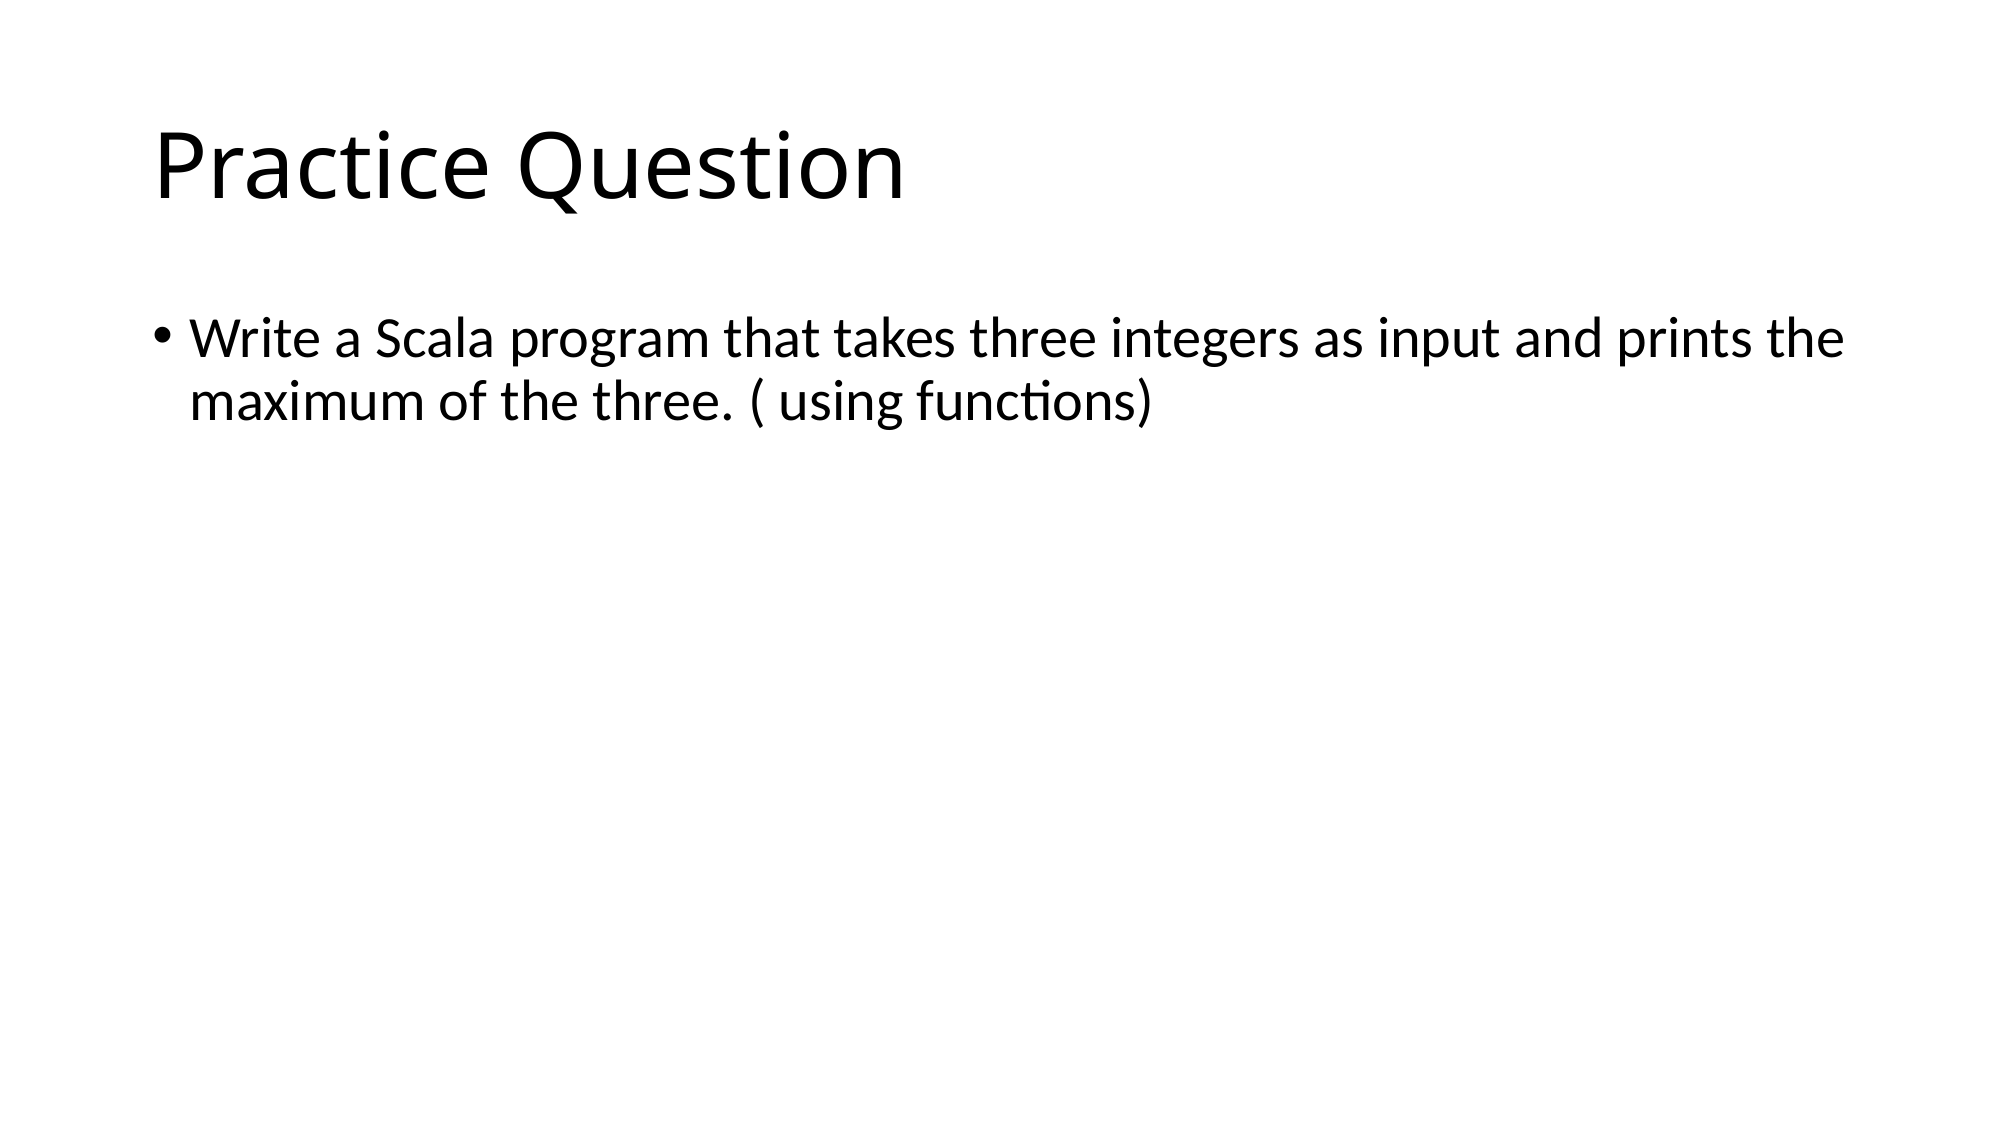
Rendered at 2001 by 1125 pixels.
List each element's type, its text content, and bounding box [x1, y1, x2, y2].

list Write a Scala program that takes three integers as input and prints the maximum of the three. ( using functions) [137, 299, 1863, 1014]
title Practice Question [137, 59, 1863, 278]
